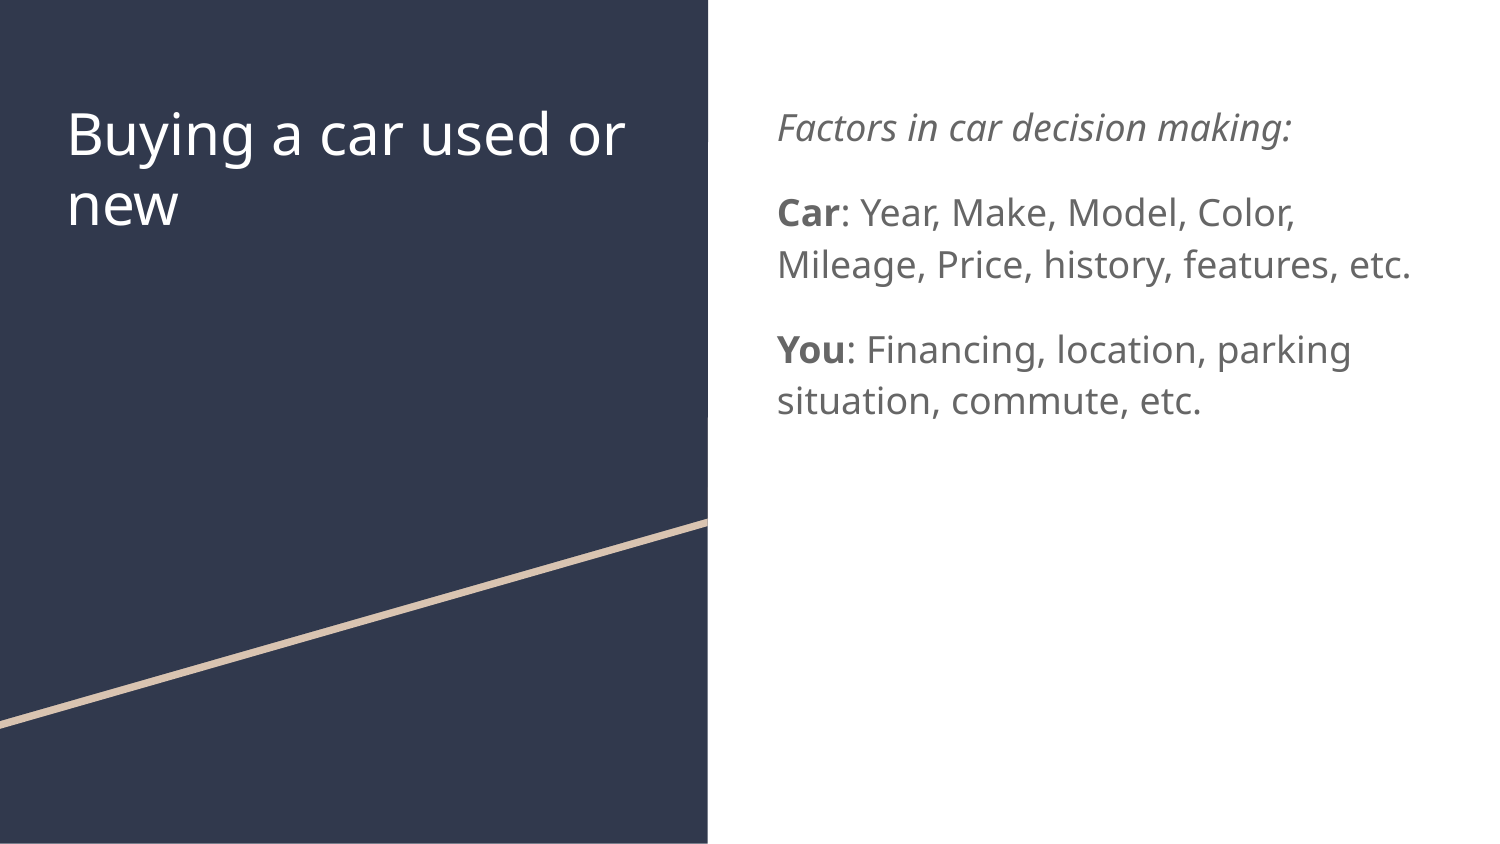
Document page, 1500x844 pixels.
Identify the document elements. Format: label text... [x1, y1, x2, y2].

list Factors in car decision making: Car: Year, Make, Model, Color, Mileage, Price, history, features, etc. You: Financing, location, parking situation, commute, etc. [761, 82, 1446, 755]
title Buying a car used or new [51, 82, 660, 494]
